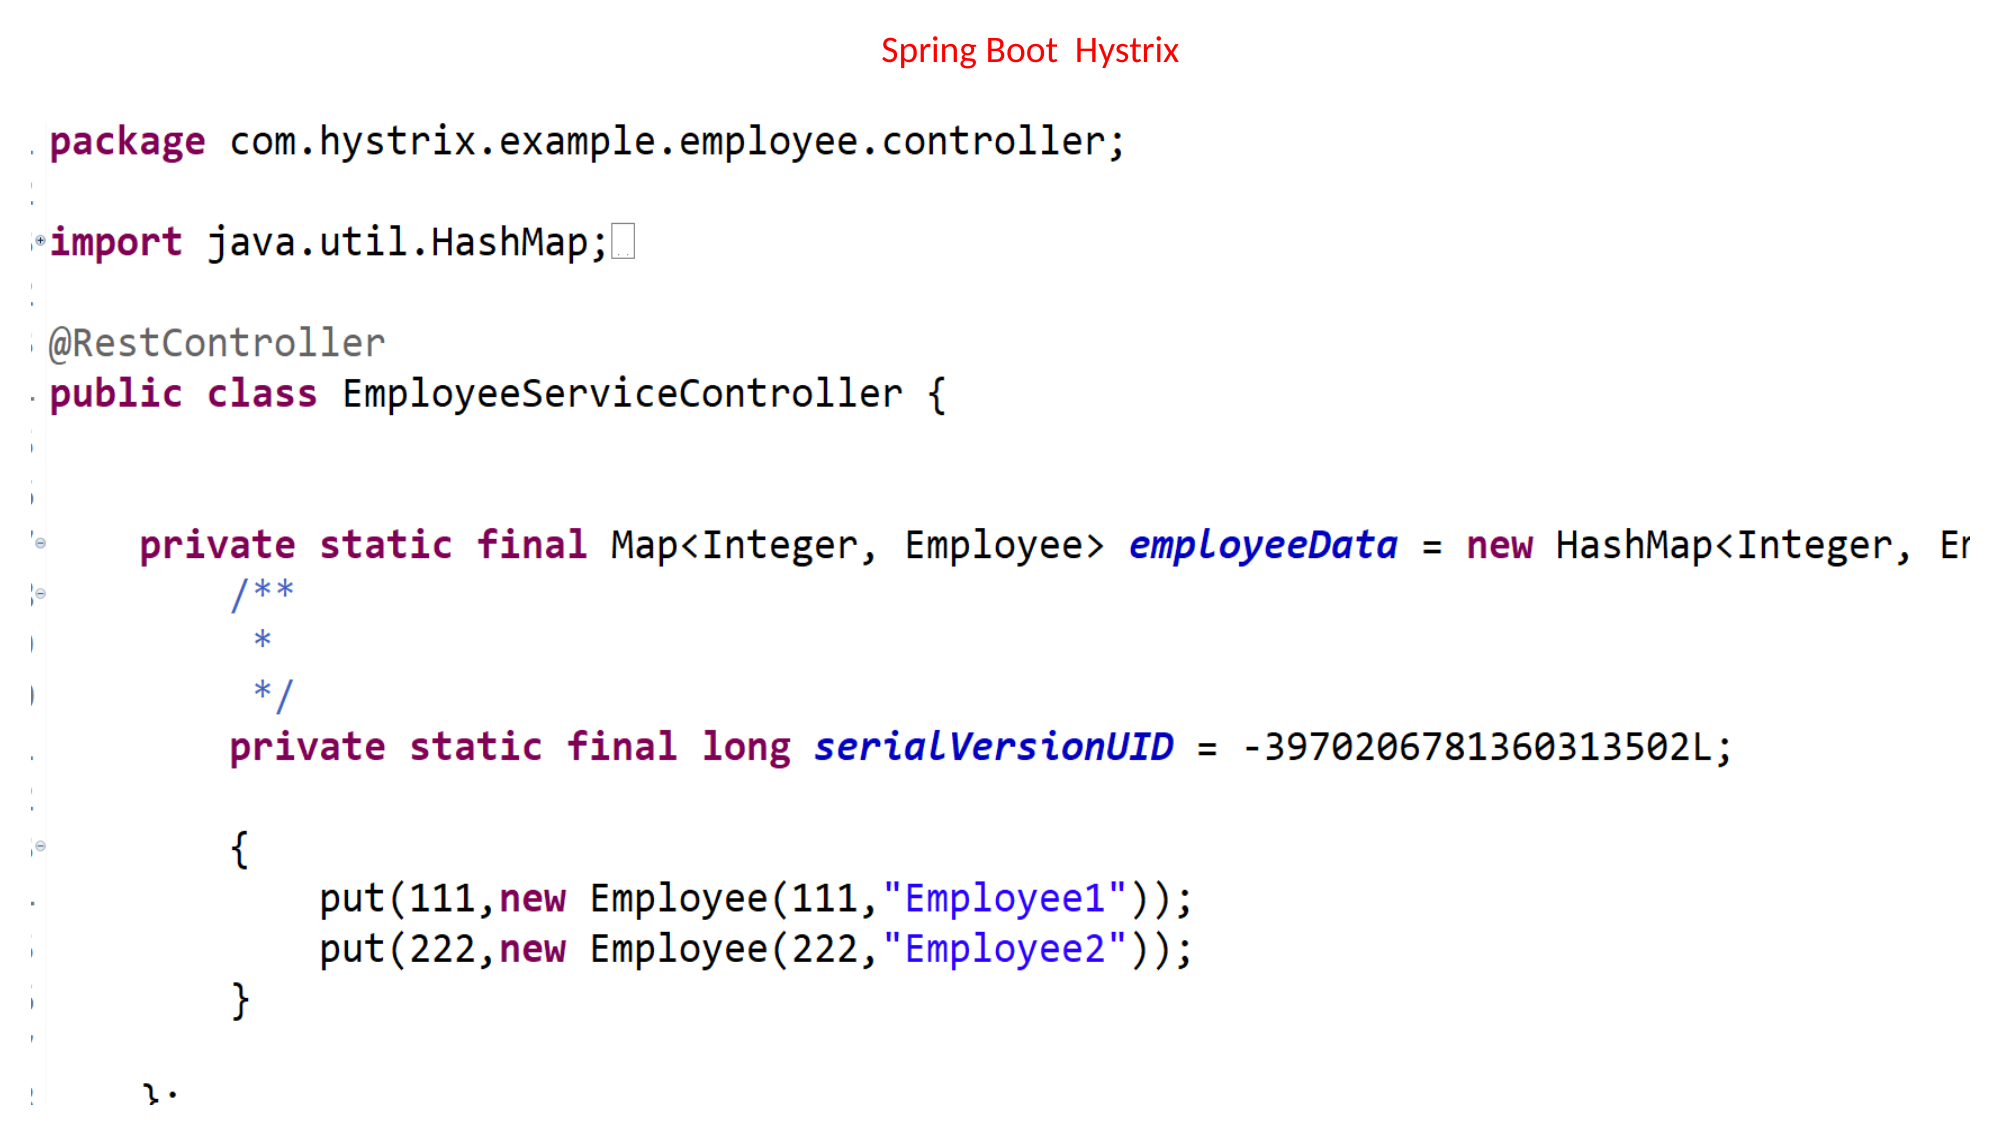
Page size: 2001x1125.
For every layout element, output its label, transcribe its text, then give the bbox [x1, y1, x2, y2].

text_box Spring Boot Hystrix [508, 0, 1552, 95]
picture [31, 122, 1970, 1105]
